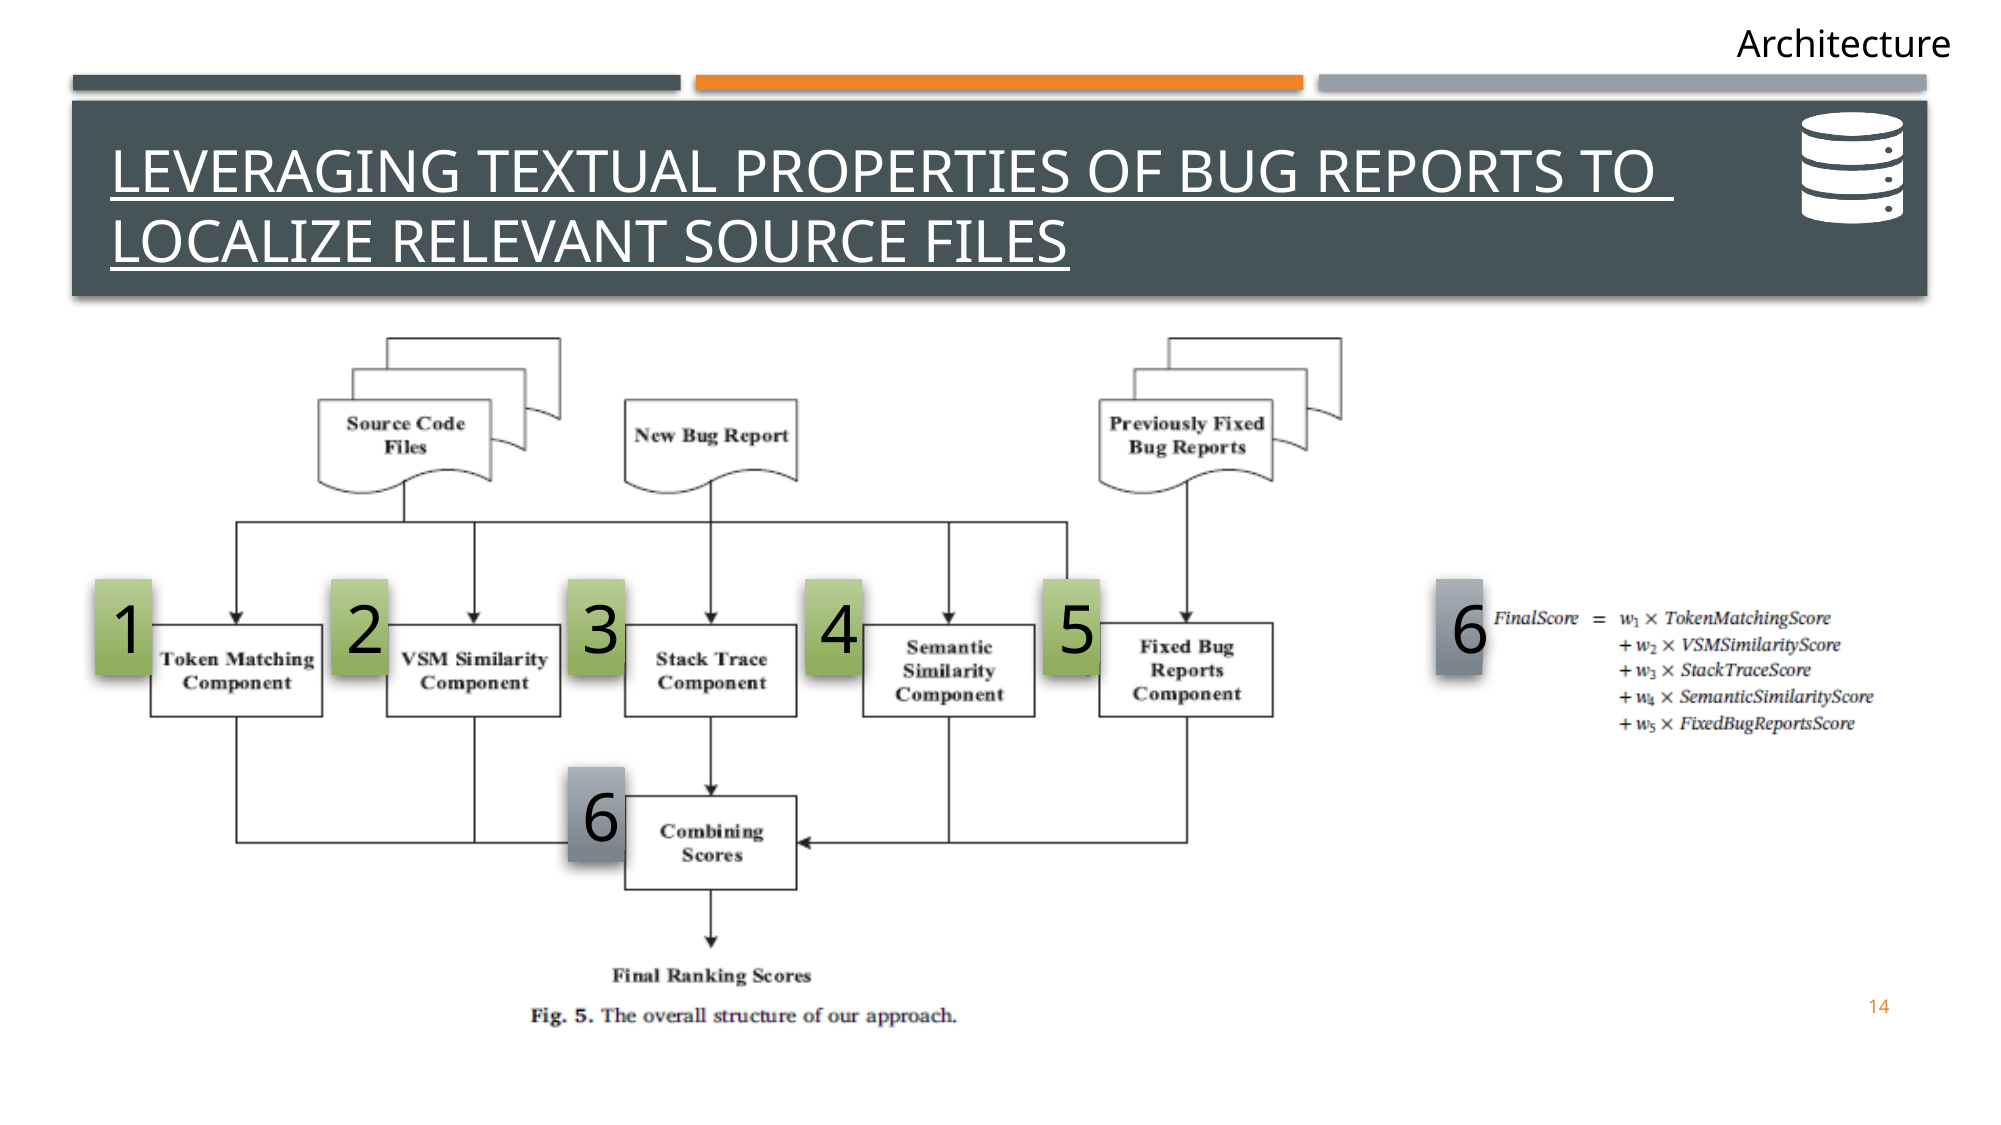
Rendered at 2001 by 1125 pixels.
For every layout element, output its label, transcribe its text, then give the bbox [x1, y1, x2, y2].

text_box [1764, 96, 1940, 239]
slide_number 14 [1732, 977, 1905, 1037]
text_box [94, 318, 1359, 1038]
title Leveraging textual properties of bug reports to localize relevant source files [95, 115, 1905, 282]
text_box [1435, 579, 1892, 745]
text_box Architecture [1722, 12, 1967, 73]
